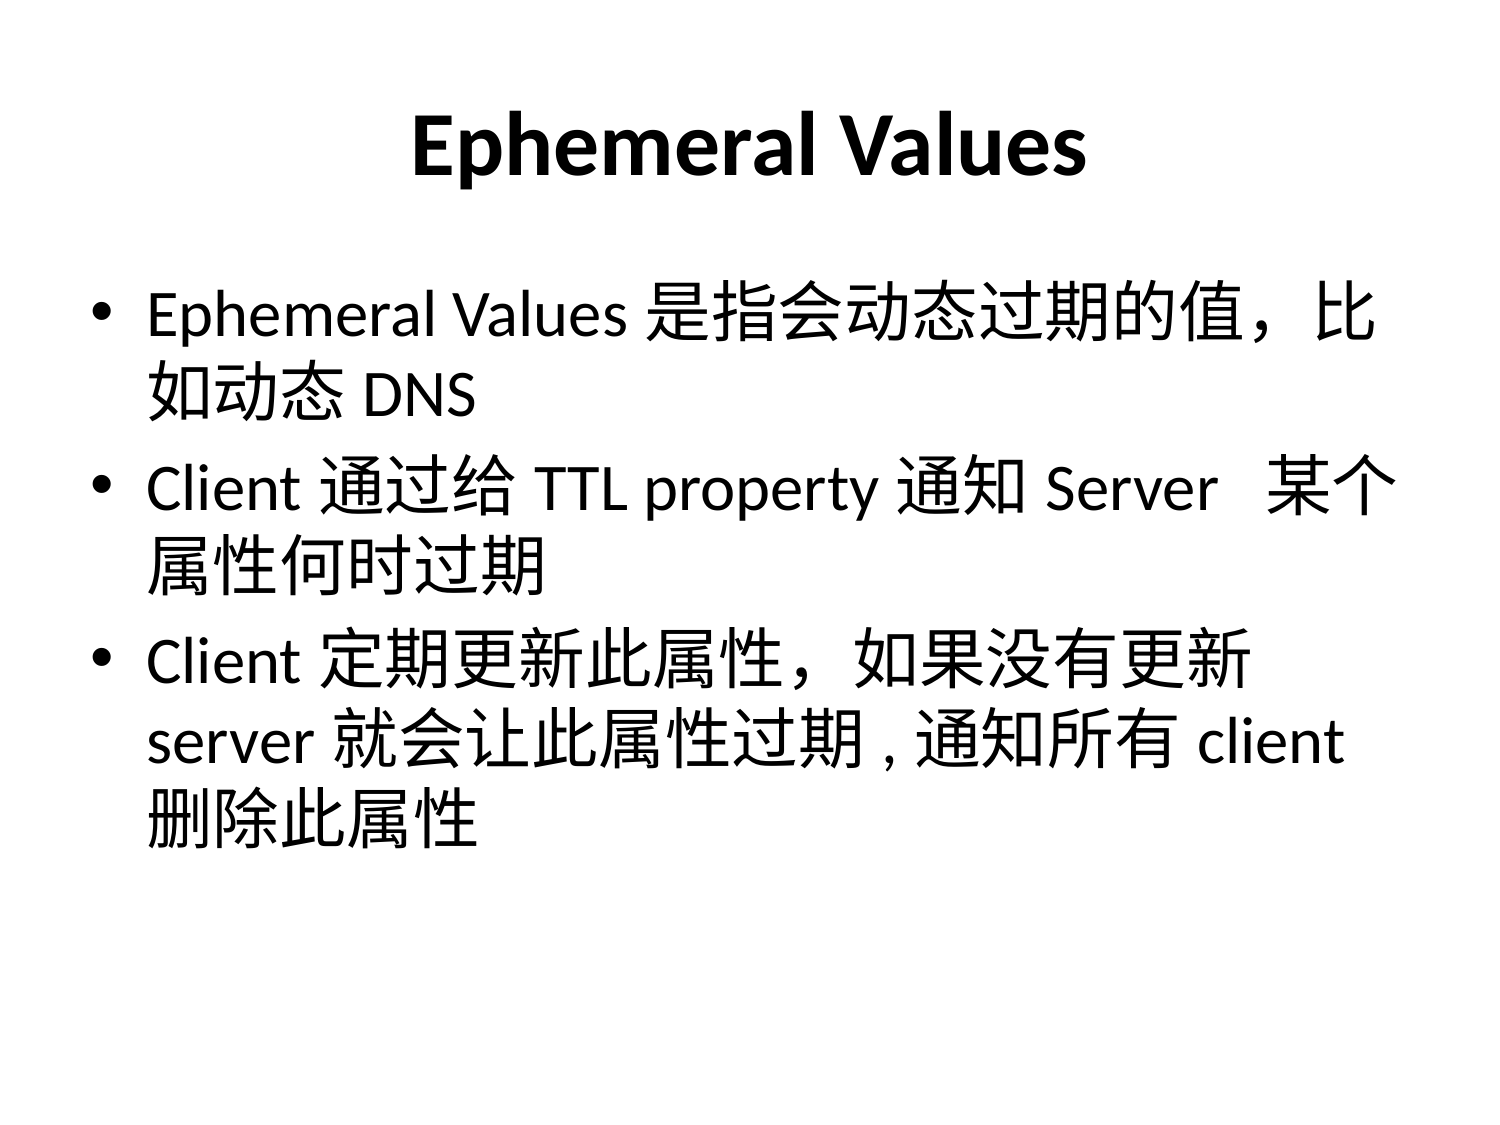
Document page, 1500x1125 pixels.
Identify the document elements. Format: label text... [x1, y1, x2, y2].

list Ephemeral Values是指会动态过期的值，比如动态DNS Client通过给TTL property通知Server 某个属性何时过期 Client定期更新此属性，如果没有更新server就会让此属性过期,通知所有client删除此属性 [75, 262, 1425, 1005]
title Ephemeral Values [75, 45, 1425, 233]
